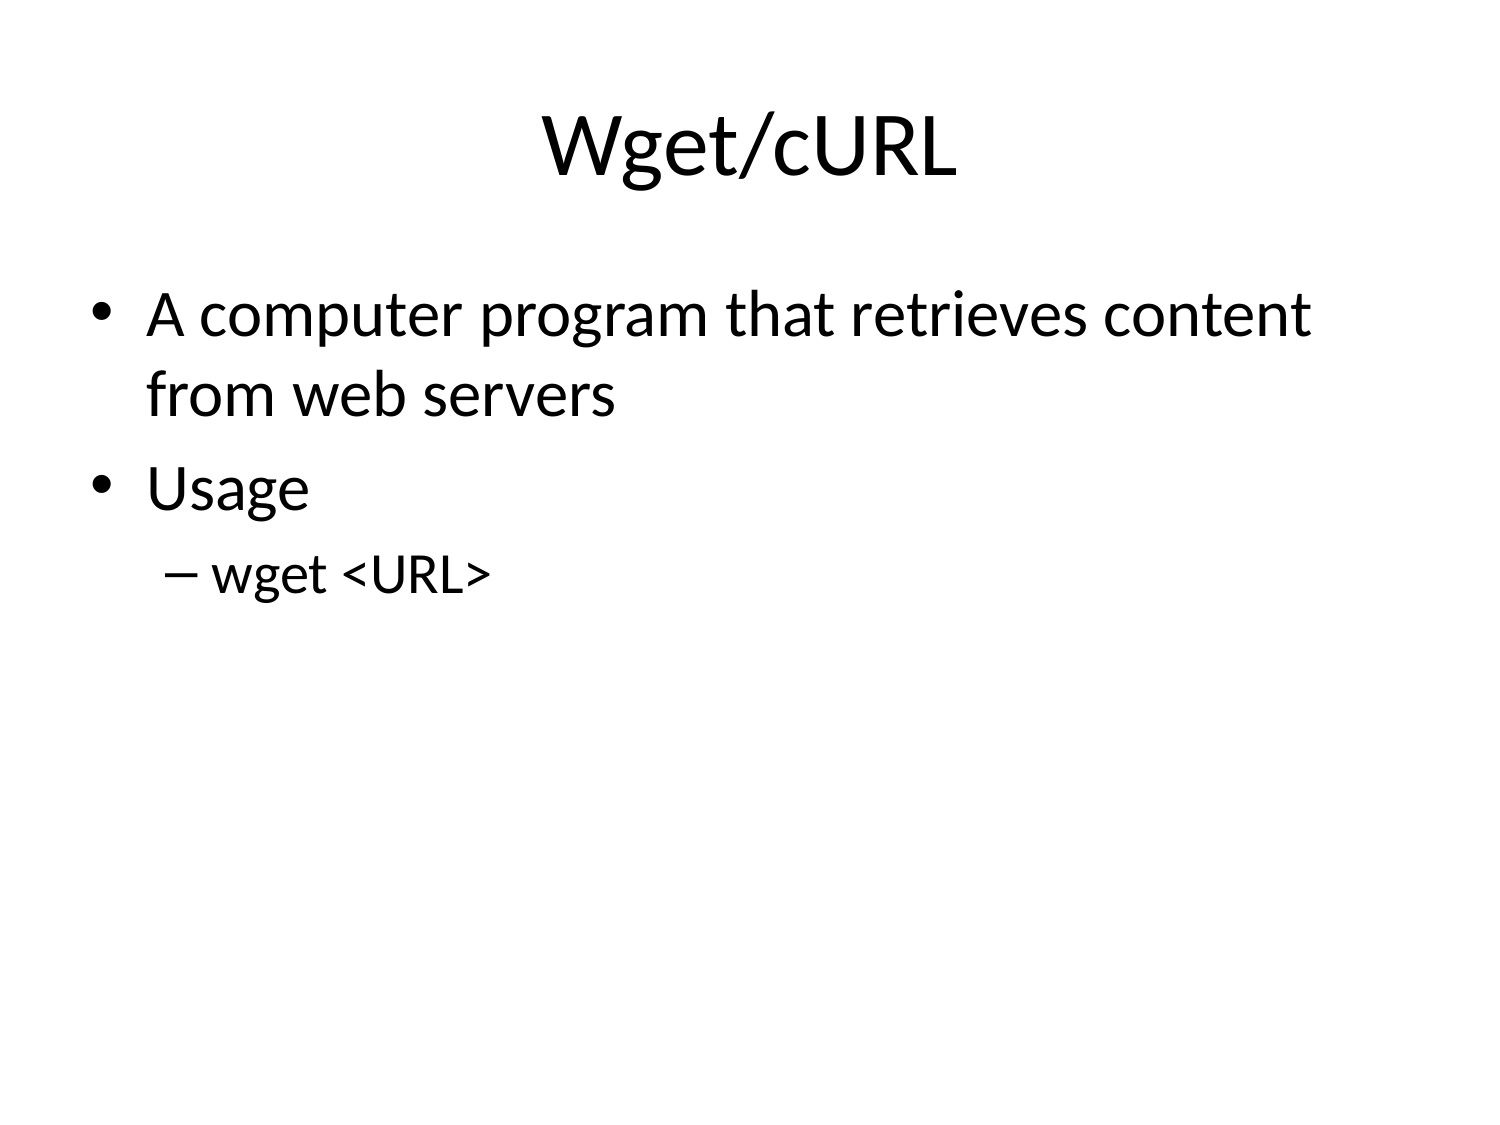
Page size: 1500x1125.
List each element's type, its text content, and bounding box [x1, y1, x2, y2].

title Wget/cURL [75, 45, 1425, 233]
list A computer program that retrieves content from web servers Usage wget <URL> [75, 262, 1425, 1005]
